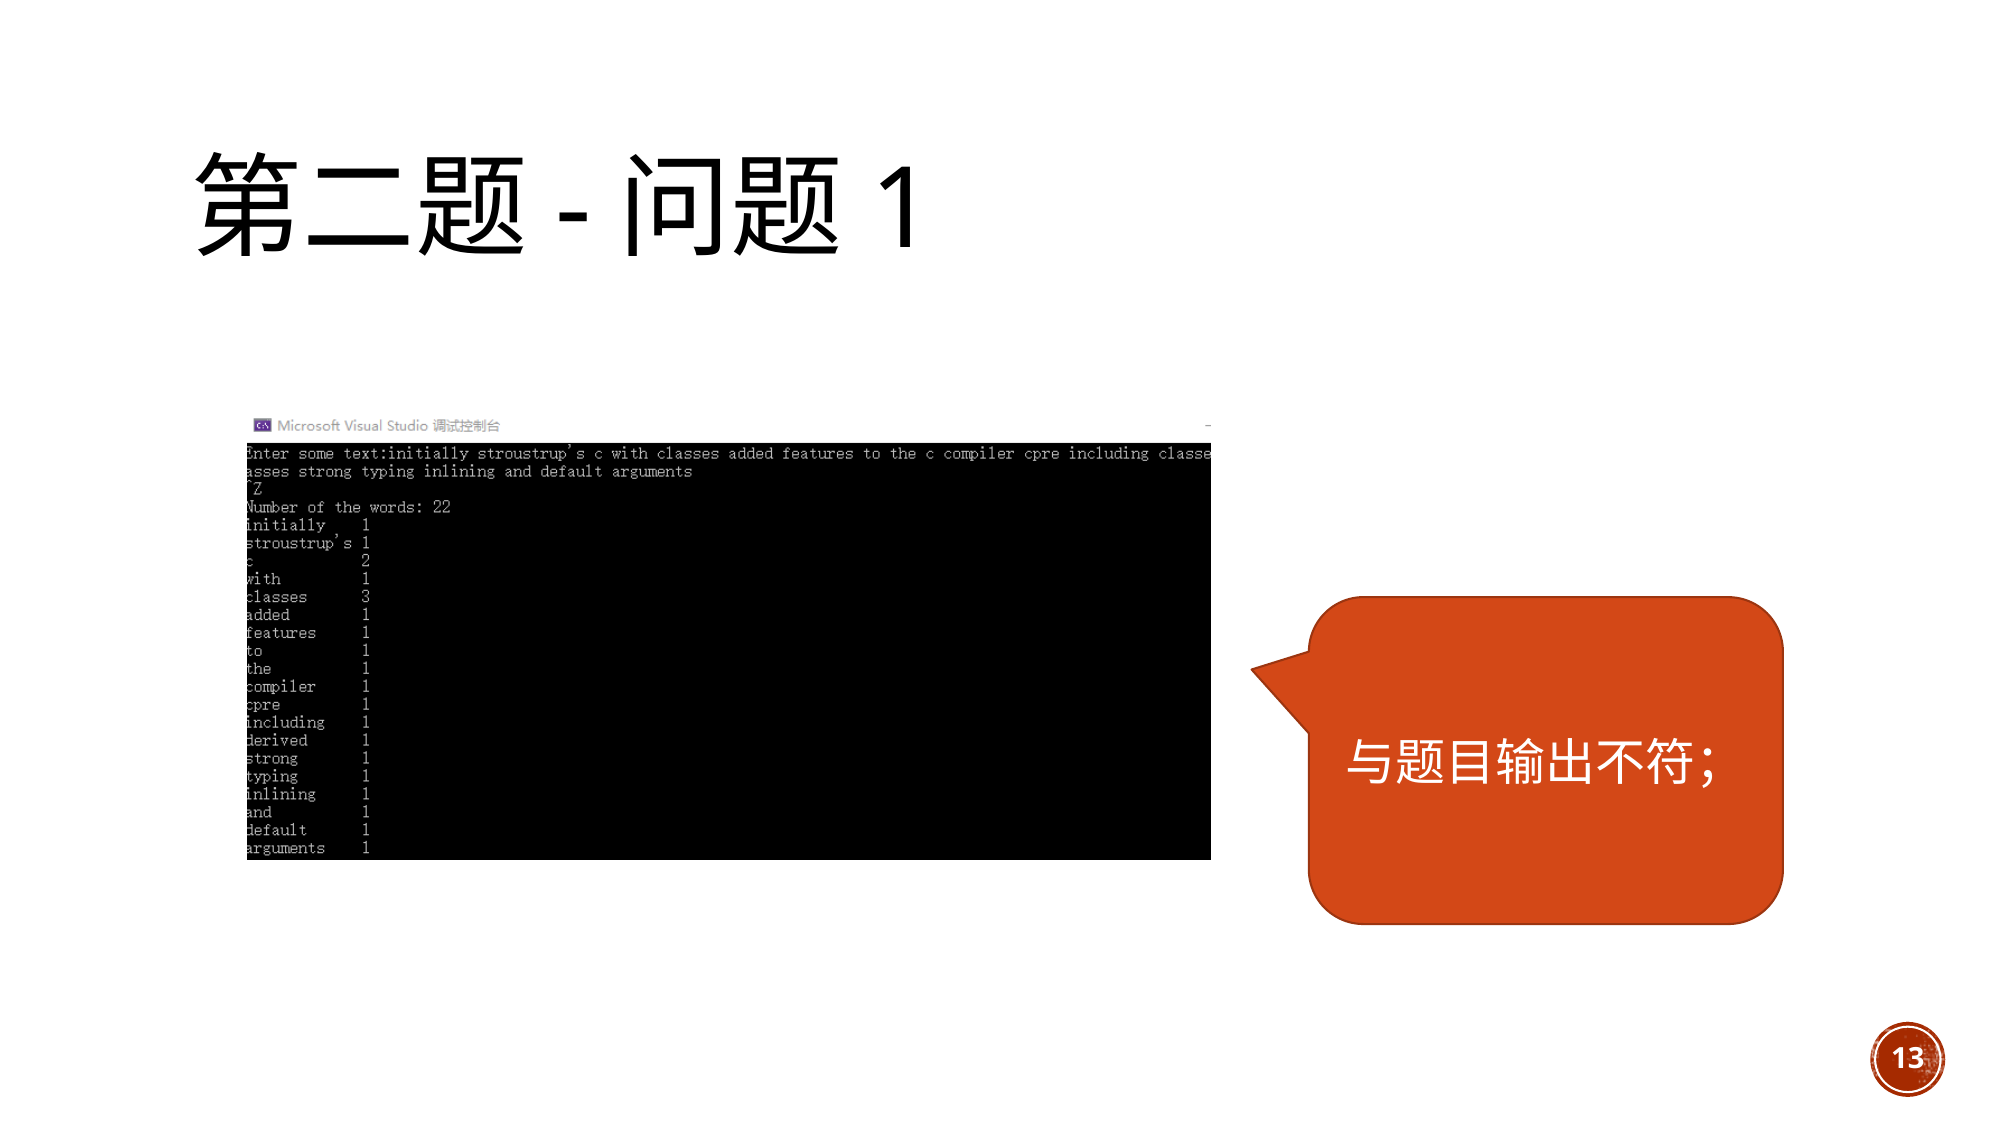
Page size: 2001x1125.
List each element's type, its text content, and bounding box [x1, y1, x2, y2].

title 第二题-问题1 [175, 79, 1826, 344]
slide_number 13 [1855, 1028, 1961, 1089]
picture [247, 415, 1211, 860]
text_box 与题目输出不符； [1250, 596, 1784, 926]
